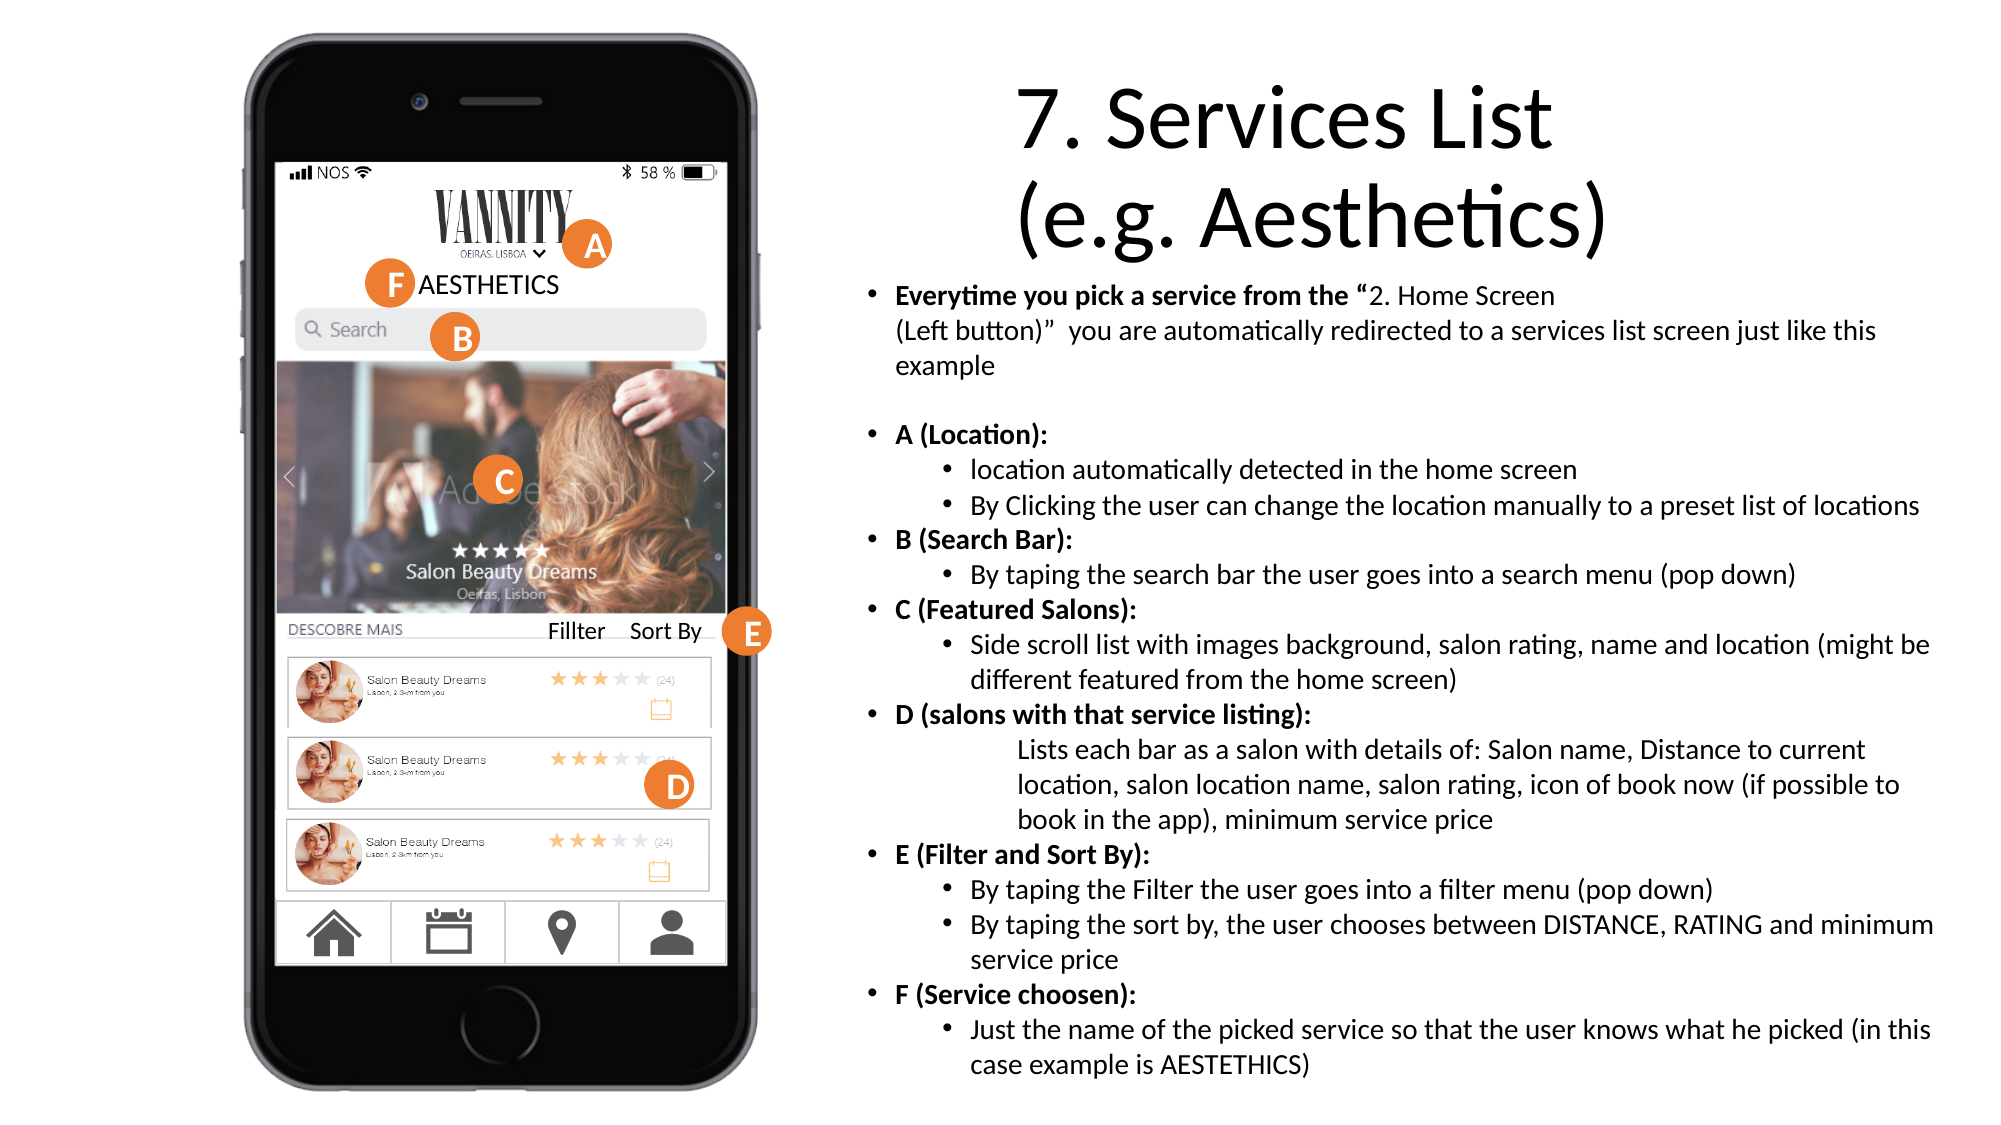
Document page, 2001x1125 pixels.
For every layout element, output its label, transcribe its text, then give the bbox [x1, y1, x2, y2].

text_box Everytime you pick a service from the “2. Home Screen (Left button)” you are automatically redirected to a services list screen just like this example A (Location): location automatically detected in the home screen By Clicking the user can change the location manually to a preset list of locations B (Search Bar): By taping the search bar the user goes into a search menu (pop down) C (Featured Salons): Side scroll list with images background, salon rating, name and location (might be different featured from the home screen) D (salons with that service listing): Lists each bar as a salon with details of: Salon name, Distance to current location, salon location name, salon rating, icon of book now (if possible to book in the app), minimum service price E (Filter and Sort By): By taping the Filter the user goes into a filter menu (pop down) By taping the sort by, the user chooses between DISTANCE, RATING and minimum service price F (Service choosen): Just the name of the picked service so that the user knows what he picked (in this case example is AESTETHICS) [852, 268, 1971, 1097]
picture [208, 0, 801, 1125]
title 7. Services List (e.g. Aesthetics) [999, 59, 1863, 268]
